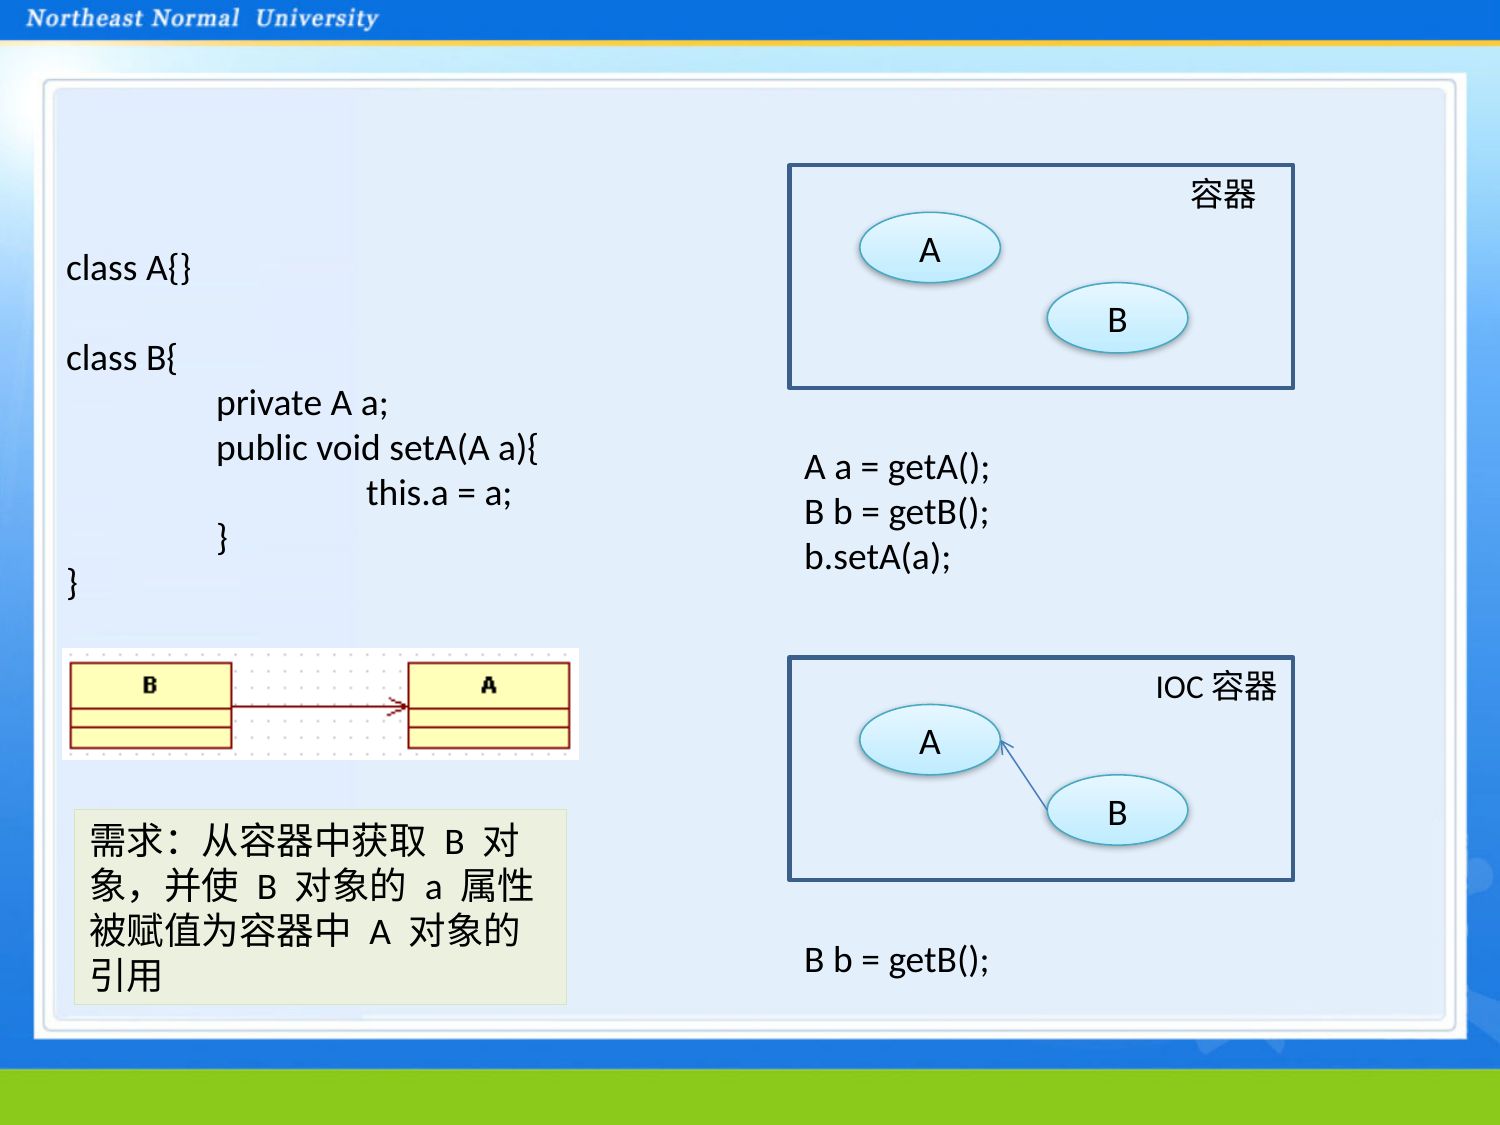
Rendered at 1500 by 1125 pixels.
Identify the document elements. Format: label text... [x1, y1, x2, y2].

text_box B [1046, 281, 1189, 354]
text_box [787, 655, 1295, 882]
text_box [1000, 739, 1048, 811]
text_box [787, 163, 1295, 390]
text_box A a = getA(); B b = getB(); b.setA(a); [789, 434, 1294, 585]
text_box 容器 [1176, 165, 1294, 220]
text_box class A{} class B{ private A a; public void setA(A a){ this.a = a; } } [51, 235, 602, 611]
picture [0, 0, 1500, 1125]
text_box A [859, 703, 1001, 776]
text_box 需求：从容器中获取 B 对象，并使 B 对象的 a 属性被赋值为容器中 A 对象的引用 [74, 809, 567, 1005]
text_box IOC容器 [1140, 657, 1294, 713]
text_box B b = getB(); [789, 927, 1294, 987]
text_box B [1048, 774, 1189, 846]
text_box A [859, 211, 1002, 284]
